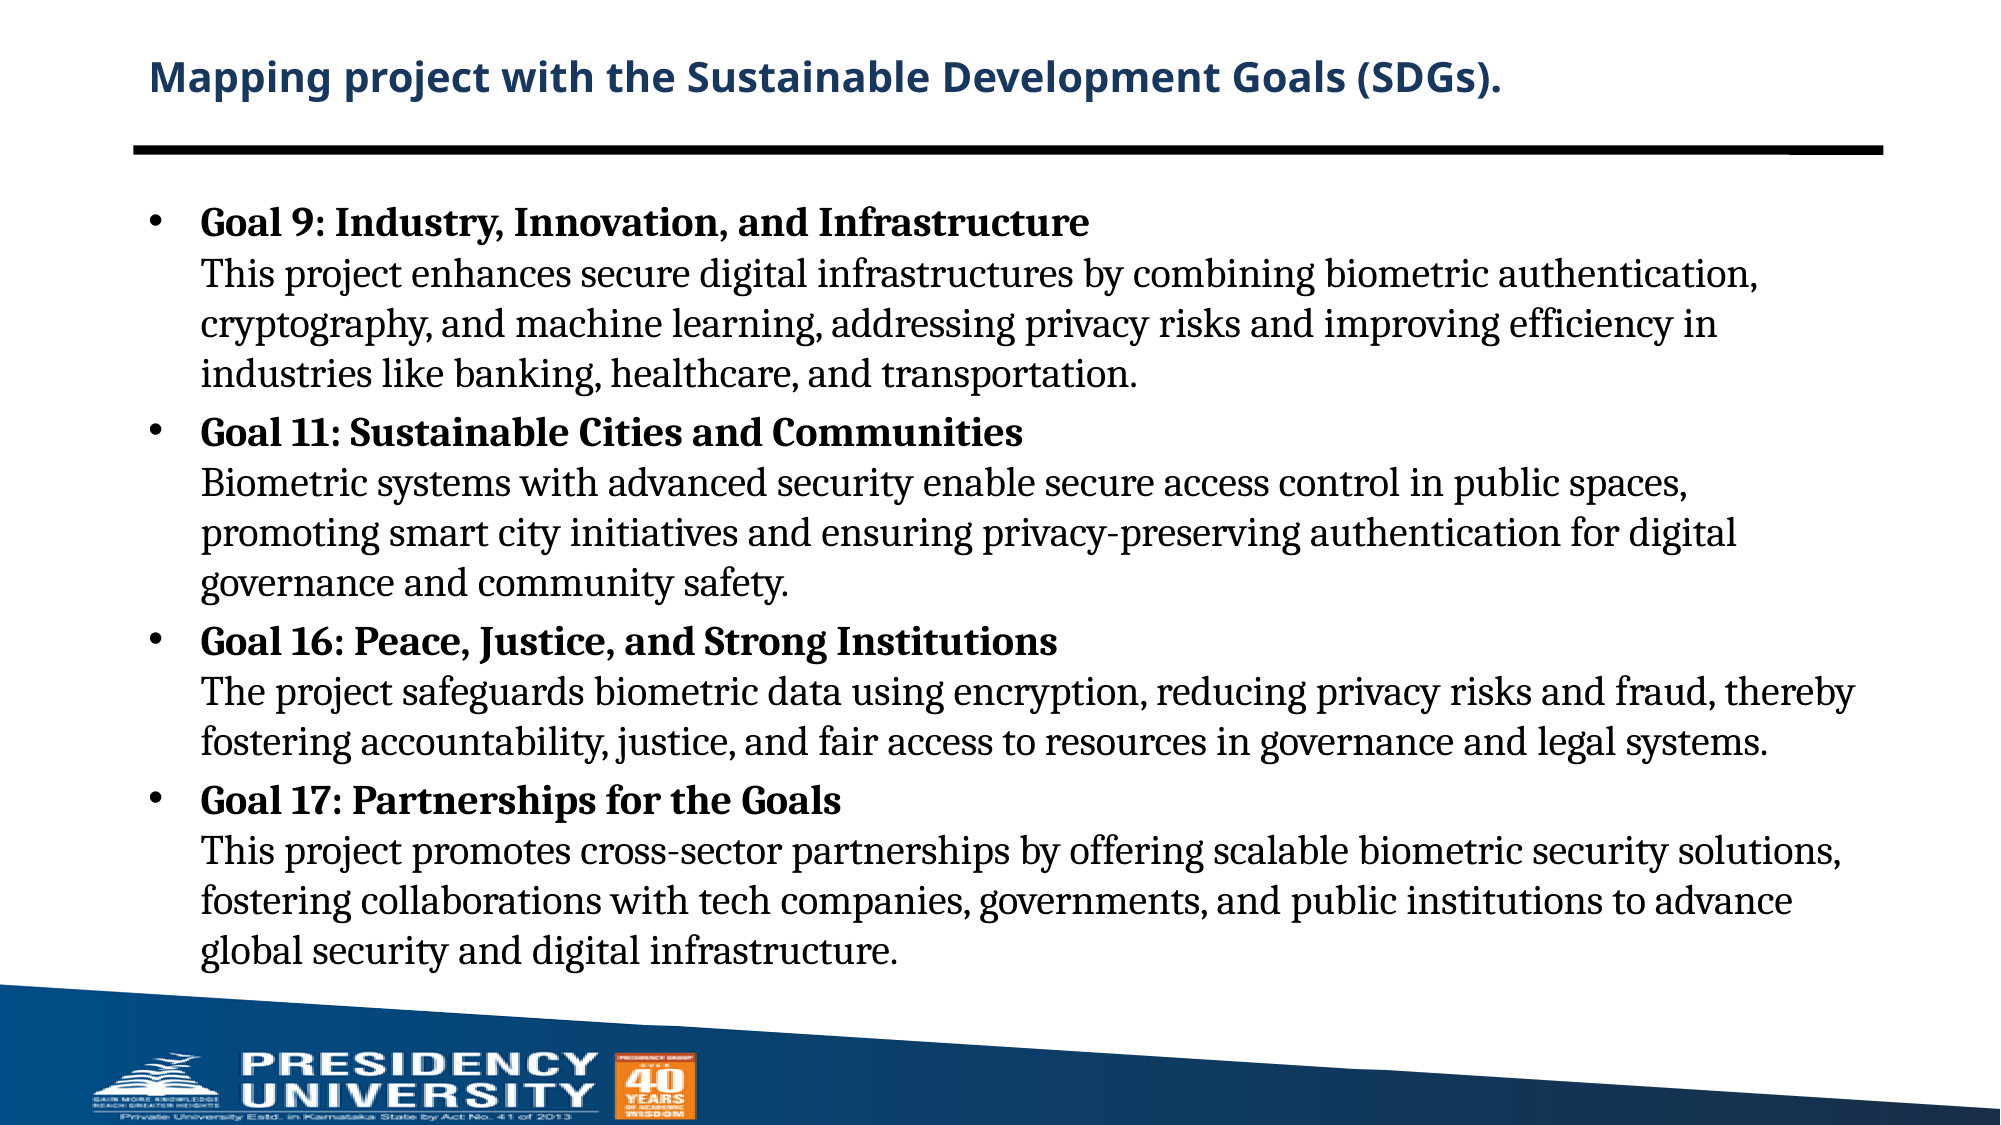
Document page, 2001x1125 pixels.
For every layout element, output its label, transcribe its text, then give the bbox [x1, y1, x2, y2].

title Mapping project with the Sustainable Development Goals (SDGs). [133, 45, 1980, 188]
list Goal 9: Industry, Innovation, and Infrastructure This project enhances secure digital infrastructures by combining biometric authentication, cryptography, and machine learning, addressing privacy risks and improving efficiency in industries like banking, healthcare, and transportation. Goal 11: Sustainable Cities and Communities Biometric systems with advanced security enable secure access control in public spaces, promoting smart city initiatives and ensuring privacy-preserving authentication for digital governance and community safety. Goal 16: Peace, Justice, and Strong Institutions The project safeguards biometric data using encryption, reducing privacy risks and fraud, thereby fostering accountability, justice, and fair access to resources in governance and legal systems. Goal 17: Partnerships for the Goals This project promotes cross-sector partnerships by offering scalable biometric security solutions, fostering collaborations with tech companies, governments, and public institutions to advance global security and digital infrastructure. [133, 187, 1884, 1000]
picture [0, 982, 2000, 1125]
